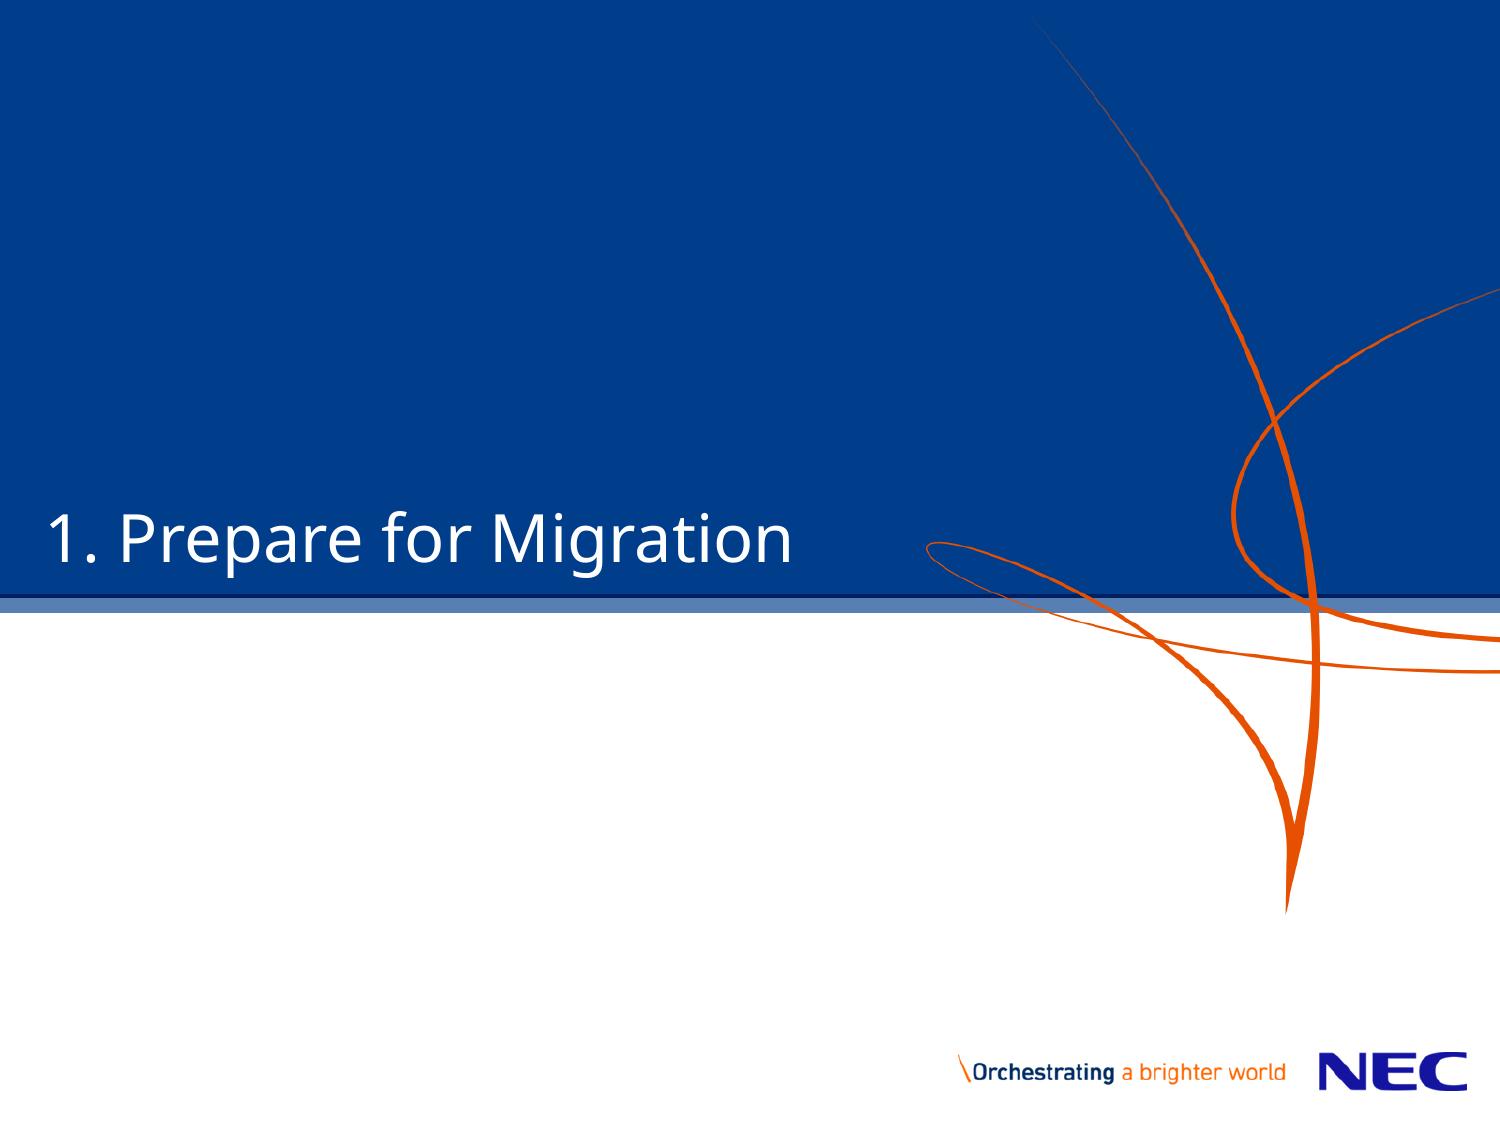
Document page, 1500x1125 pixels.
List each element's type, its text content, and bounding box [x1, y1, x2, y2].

title 1. Prepare for Migration [29, 489, 1471, 577]
picture [0, 0, 1500, 1125]
